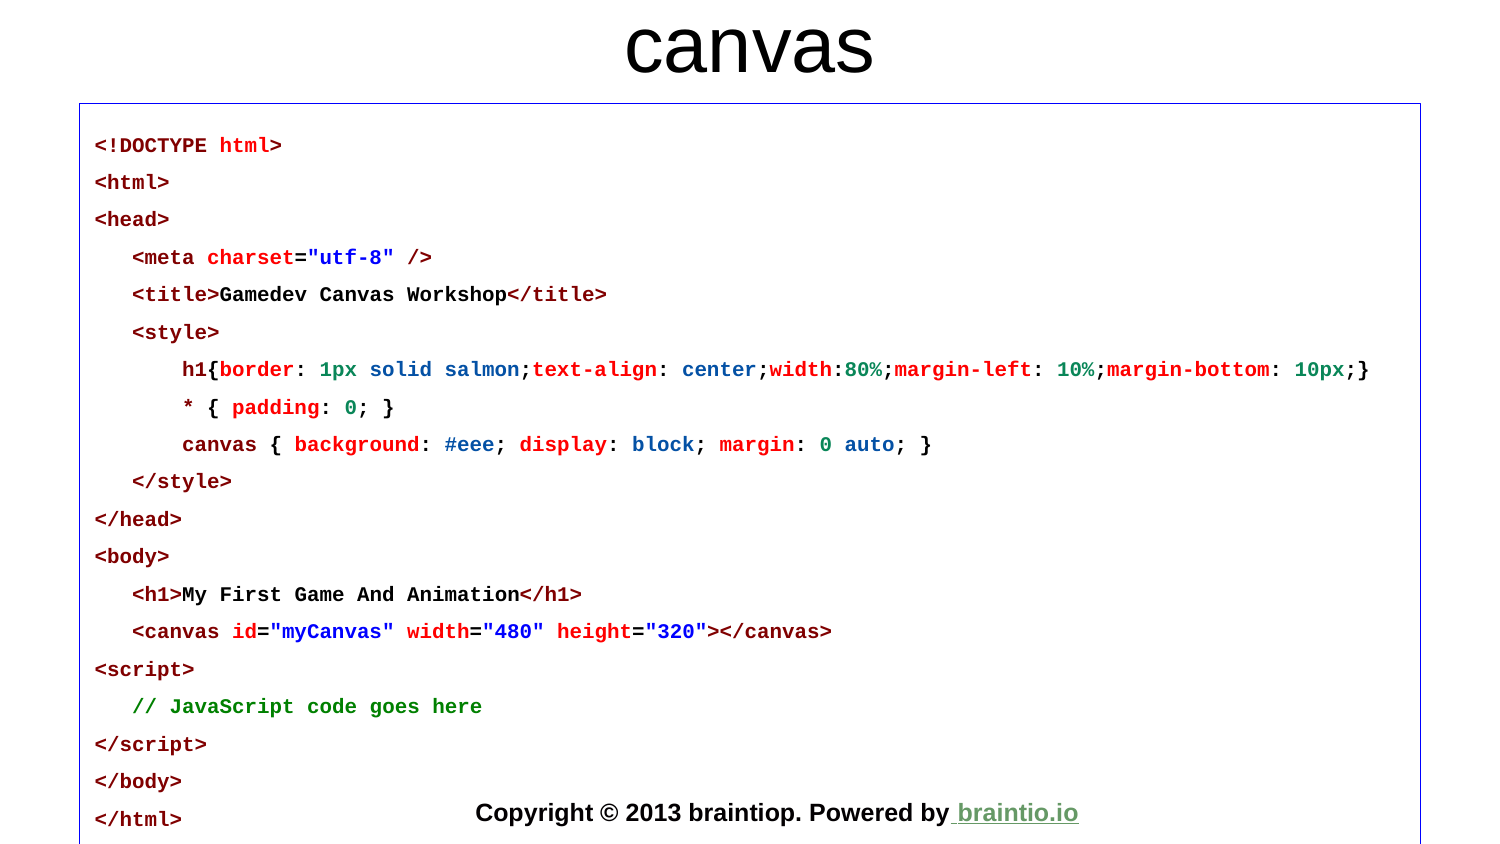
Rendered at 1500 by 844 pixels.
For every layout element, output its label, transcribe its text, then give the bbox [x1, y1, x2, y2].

list <!DOCTYPE html> <html> <head> <meta charset="utf-8" /> <title>Gamedev Canvas Workshop</title> <style> h1{border: 1px solid salmon;text-align: center;width:80%;margin-left: 10%;margin-bottom: 10px;} * { padding: 0; } canvas { background: #eee; display: block; margin: 0 auto; } </style> </head> <body> <h1>My First Game And Animation</h1> <canvas id="myCanvas" width="480" height="320"></canvas> <script> // JavaScript code goes here </script> </body> </html> [79, 103, 1421, 844]
text_box Copyright © 2013 braintiop. Powered by braintio.io [157, 789, 1397, 834]
title canvas [75, 23, 1425, 104]
